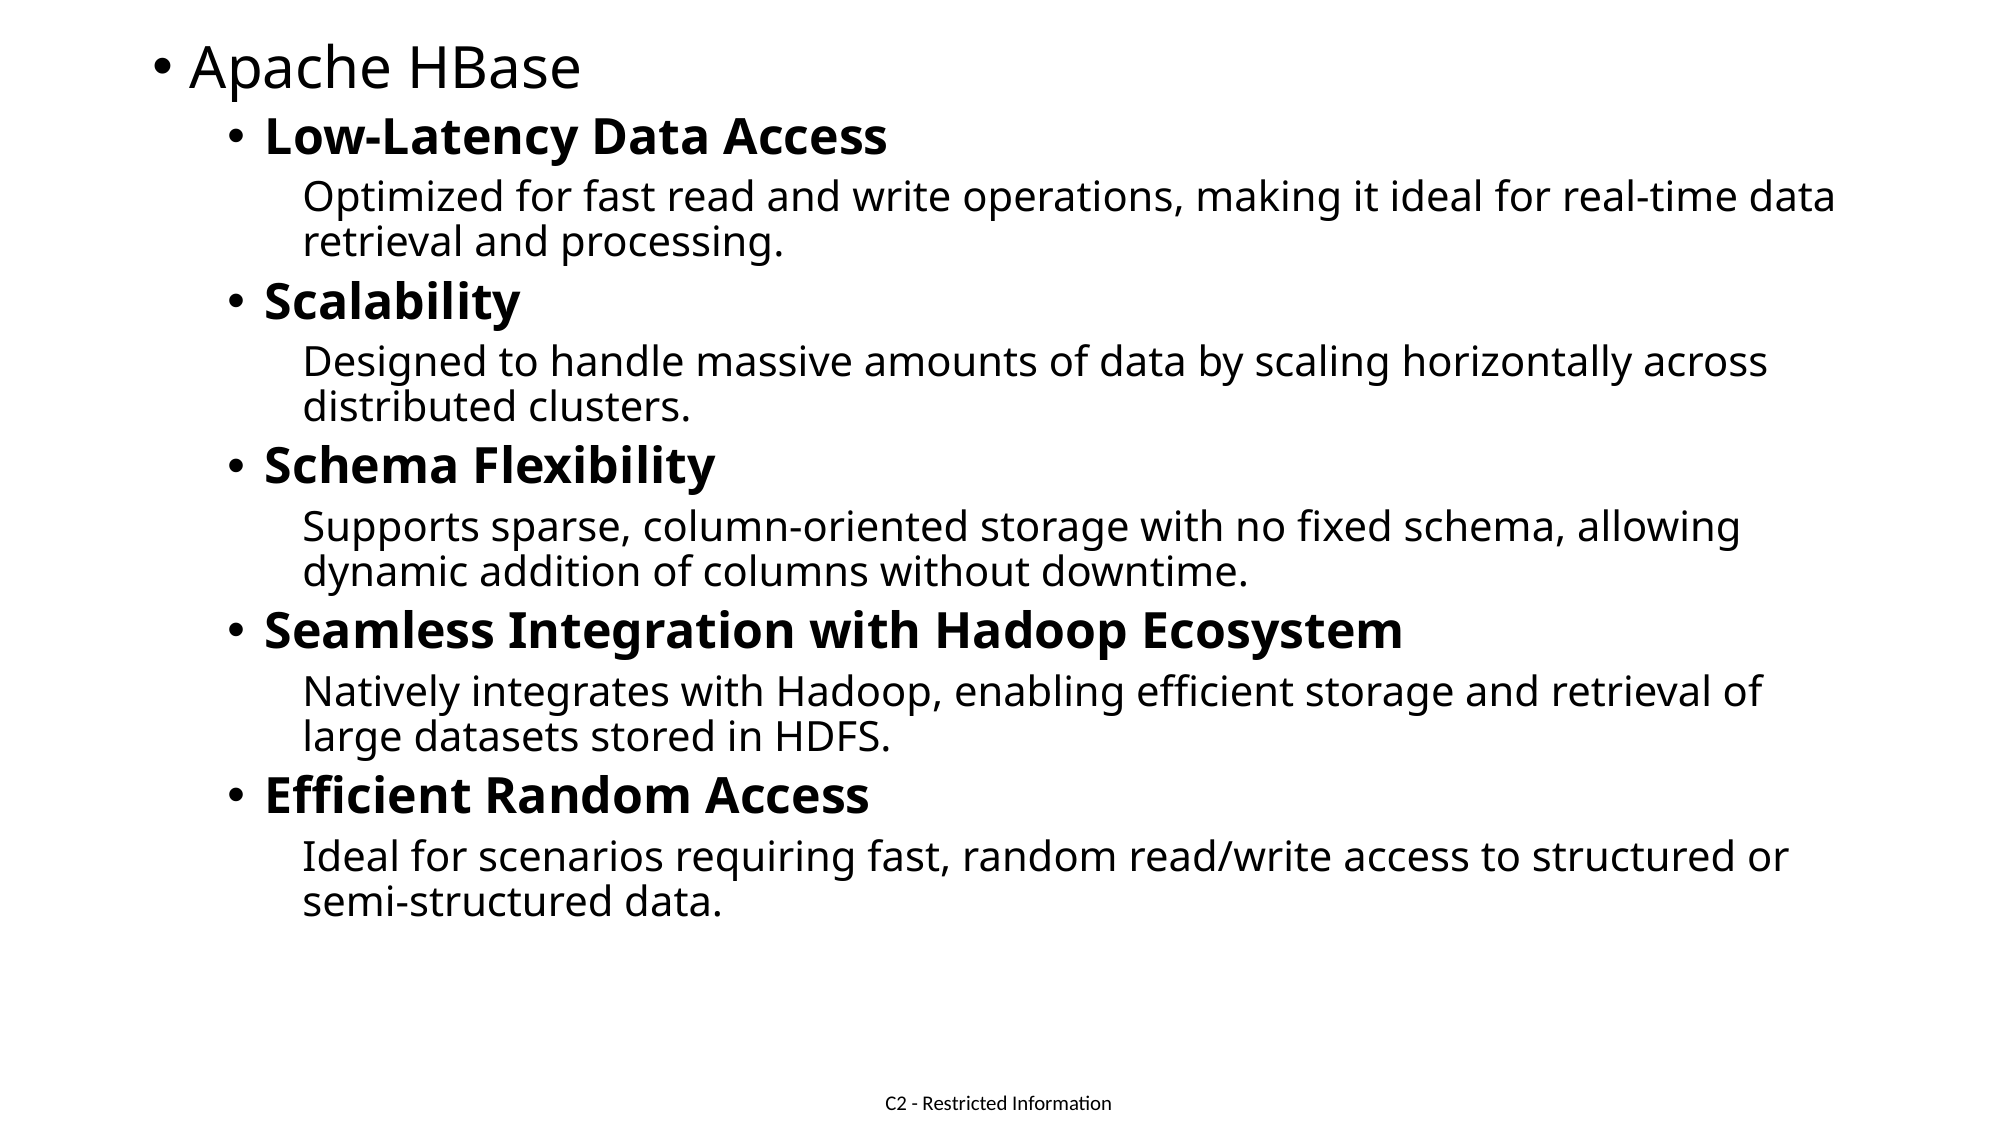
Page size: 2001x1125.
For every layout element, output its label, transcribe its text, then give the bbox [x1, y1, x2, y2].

list Apache HBase Low-Latency Data Access Optimized for fast read and write operations, making it ideal for real-time data retrieval and processing. Scalability Designed to handle massive amounts of data by scaling horizontally across distributed clusters. Schema Flexibility Supports sparse, column-oriented storage with no fixed schema, allowing dynamic addition of columns without downtime. Seamless Integration with Hadoop Ecosystem Natively integrates with Hadoop, enabling efficient storage and retrieval of large datasets stored in HDFS. Efficient Random Access Ideal for scenarios requiring fast, random read/write access to structured or semi-structured data. [137, 30, 1863, 1014]
